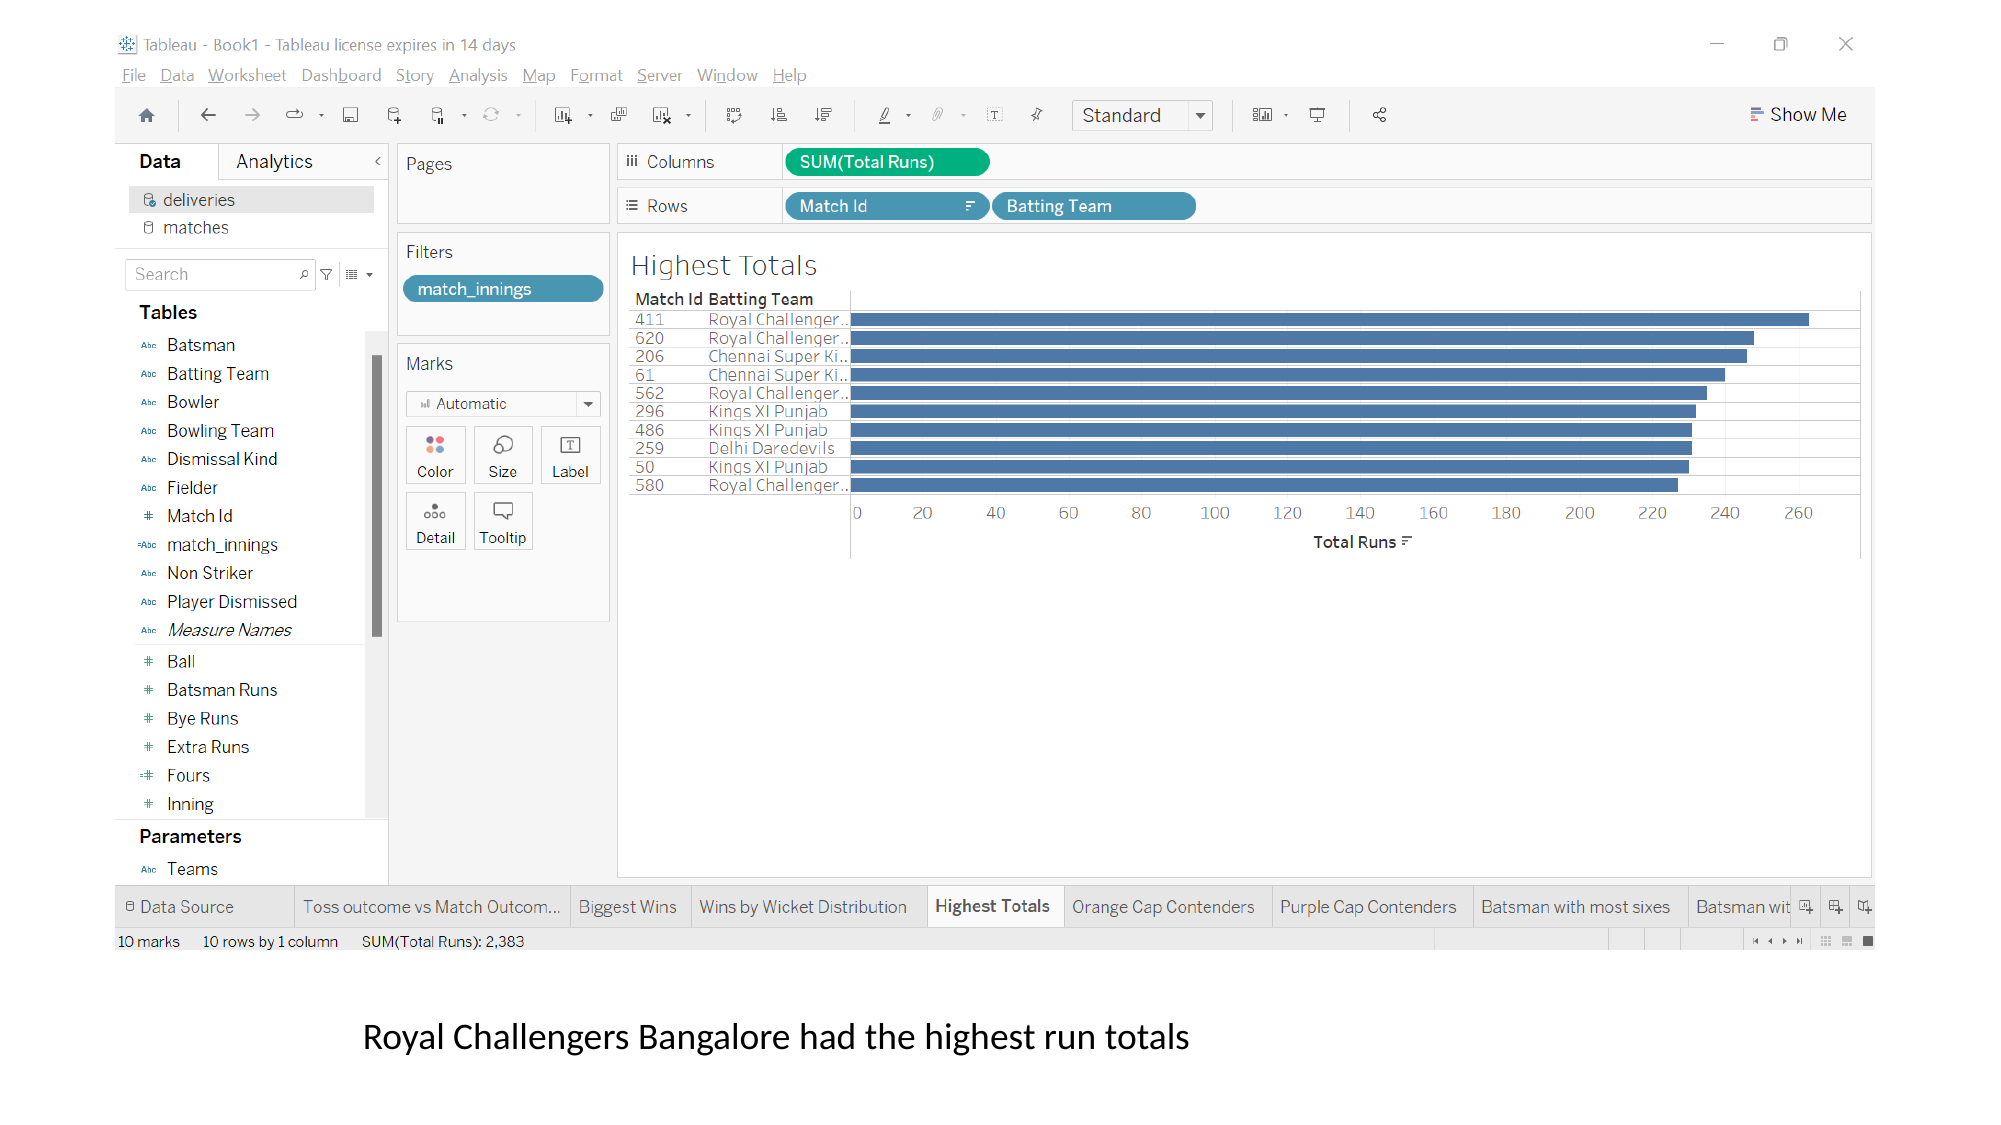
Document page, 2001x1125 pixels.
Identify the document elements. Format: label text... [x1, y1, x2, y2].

picture [114, 28, 1875, 950]
text_box Royal Challengers Bangalore had the highest run totals [348, 1004, 1620, 1065]
